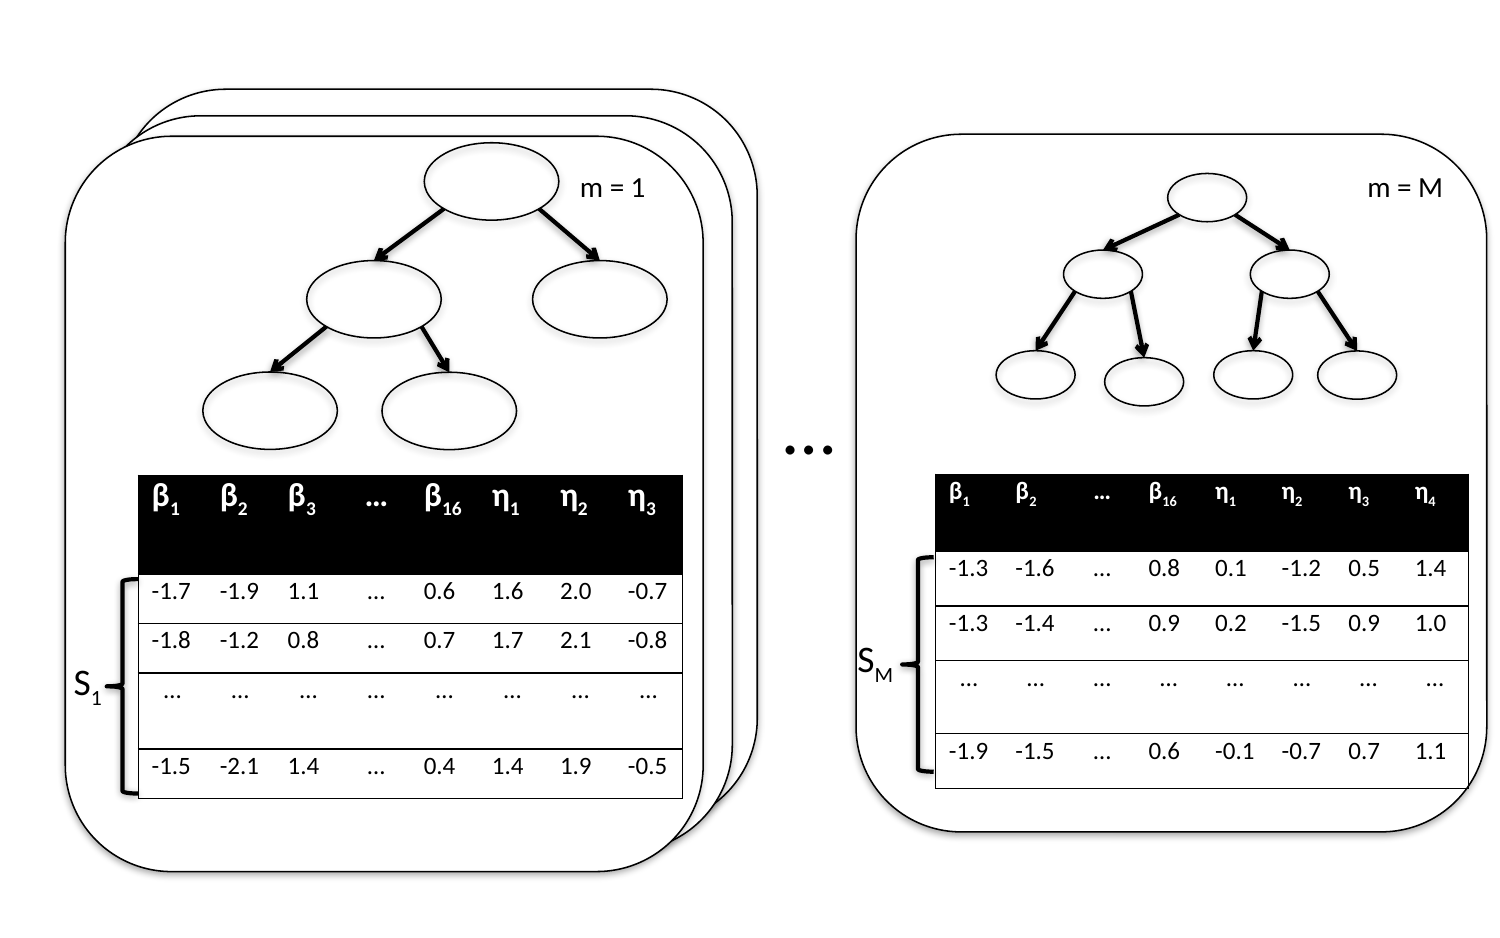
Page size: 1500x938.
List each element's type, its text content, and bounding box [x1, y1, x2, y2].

table_cell … [1069, 552, 1135, 605]
table_header β2 [1002, 475, 1069, 551]
table_cell … [1135, 661, 1202, 733]
table_cell 2.0 [546, 575, 615, 623]
table_cell -1.2 [1269, 552, 1335, 605]
table_cell 1.7 [478, 624, 546, 672]
text_box S1 [58, 650, 150, 717]
table_header η3 [615, 476, 682, 573]
table_cell -1.7 [139, 575, 206, 623]
text_box [202, 371, 339, 451]
text_box m = 1 [565, 160, 668, 211]
text_box [1103, 357, 1185, 407]
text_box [1317, 290, 1358, 352]
table_cell -0.5 [615, 750, 682, 798]
table_header η2 [1269, 475, 1335, 551]
text_box [120, 717, 139, 796]
table_header β1 [139, 476, 206, 573]
text_box [855, 694, 1468, 833]
table_cell -1.4 [1002, 607, 1069, 660]
table_header β2 [206, 476, 274, 573]
table_cell 0.2 [1202, 607, 1269, 660]
table_header η4 [1402, 475, 1468, 551]
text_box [1252, 290, 1262, 351]
table_cell 0.1 [1202, 552, 1269, 605]
table_cell … [1335, 661, 1402, 733]
table_cell … [410, 674, 478, 748]
text_box [1166, 172, 1248, 223]
table_cell … [342, 674, 410, 748]
text_box [129, 115, 734, 834]
table_cell 1.1 [274, 575, 342, 623]
table_cell 0.7 [410, 624, 478, 672]
table_cell … [274, 674, 342, 748]
table_header η2 [546, 476, 615, 573]
table_cell 1.0 [1402, 607, 1468, 660]
text_box [855, 133, 1488, 787]
table_header η1 [1202, 475, 1269, 551]
table_cell 1.4 [478, 750, 546, 798]
table_cell 1.1 [1402, 734, 1468, 788]
text_box [64, 135, 704, 873]
table_cell … [615, 674, 682, 748]
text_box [1102, 214, 1180, 251]
text_box m = M [1352, 161, 1460, 211]
table_cell 0.8 [274, 624, 342, 672]
table_header η1 [478, 476, 546, 573]
table_cell -1.5 [1002, 734, 1069, 788]
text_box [421, 326, 450, 373]
text_box [531, 259, 668, 339]
table_cell -0.7 [615, 575, 682, 623]
table_cell … [1402, 661, 1468, 733]
text_box [1212, 350, 1294, 400]
table_cell … [1069, 661, 1135, 733]
table_cell 1.9 [546, 750, 615, 798]
table_cell -1.9 [936, 734, 1002, 788]
text_box [995, 350, 1076, 400]
table_cell … [1269, 661, 1335, 733]
table_cell -1.2 [206, 624, 274, 672]
table_cell … [1069, 607, 1135, 660]
text_box [1249, 249, 1331, 300]
table_cell 1.4 [274, 750, 342, 798]
table_cell -1.5 [1269, 607, 1335, 660]
table_cell 0.5 [1335, 552, 1402, 605]
table_cell 0.7 [1335, 734, 1402, 788]
table_header β1 [936, 475, 1002, 551]
table_cell 0.8 [1135, 552, 1202, 605]
table_cell 0.4 [410, 750, 478, 798]
text_box [138, 88, 759, 792]
table_cell -1.6 [1002, 552, 1069, 605]
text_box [1130, 290, 1145, 358]
table_header … [1069, 475, 1135, 551]
table_cell 1.4 [1402, 552, 1468, 605]
text_box [1316, 350, 1398, 400]
table_header β3 [274, 476, 342, 573]
table_cell -1.8 [142, 624, 206, 672]
table_cell 2.1 [546, 624, 615, 672]
text_box [381, 371, 518, 451]
table_cell … [342, 624, 410, 672]
text_box [915, 555, 934, 627]
text_box [1062, 249, 1144, 300]
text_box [1035, 290, 1076, 351]
table_cell … [1202, 661, 1269, 733]
table_cell -0.7 [1269, 734, 1335, 788]
table_cell -0.8 [615, 624, 682, 672]
table_cell … [142, 674, 206, 748]
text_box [373, 208, 445, 261]
table_cell -0.1 [1202, 734, 1269, 788]
table_header β16 [410, 476, 478, 573]
table_header … [342, 476, 410, 573]
table_cell … [342, 750, 410, 798]
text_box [538, 208, 600, 261]
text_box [269, 326, 327, 373]
table_cell 0.9 [1135, 607, 1202, 660]
text_box [915, 694, 934, 774]
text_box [1234, 214, 1290, 251]
table_cell … [1002, 661, 1069, 733]
table_cell … [1069, 734, 1135, 788]
table_cell -1.9 [206, 575, 274, 623]
table_cell 1.6 [478, 575, 546, 623]
table_cell … [478, 674, 546, 748]
table_header β16 [1135, 475, 1202, 551]
table_cell 0.6 [410, 575, 478, 623]
text_box [305, 259, 443, 339]
table_cell … [342, 575, 410, 623]
text_box … [757, 371, 861, 477]
table_cell -2.1 [206, 750, 274, 798]
text_box SM [842, 627, 934, 694]
table_cell … [938, 661, 1002, 733]
table_cell -1.3 [936, 552, 1002, 605]
table_cell … [206, 674, 274, 748]
table_cell -1.3 [938, 607, 1002, 660]
table_cell 0.9 [1335, 607, 1402, 660]
table_cell -1.5 [141, 750, 206, 798]
table_cell 0.6 [1135, 734, 1202, 788]
table_cell … [546, 674, 615, 748]
text_box [120, 576, 139, 650]
text_box [423, 141, 560, 221]
table_header η3 [1335, 475, 1402, 551]
